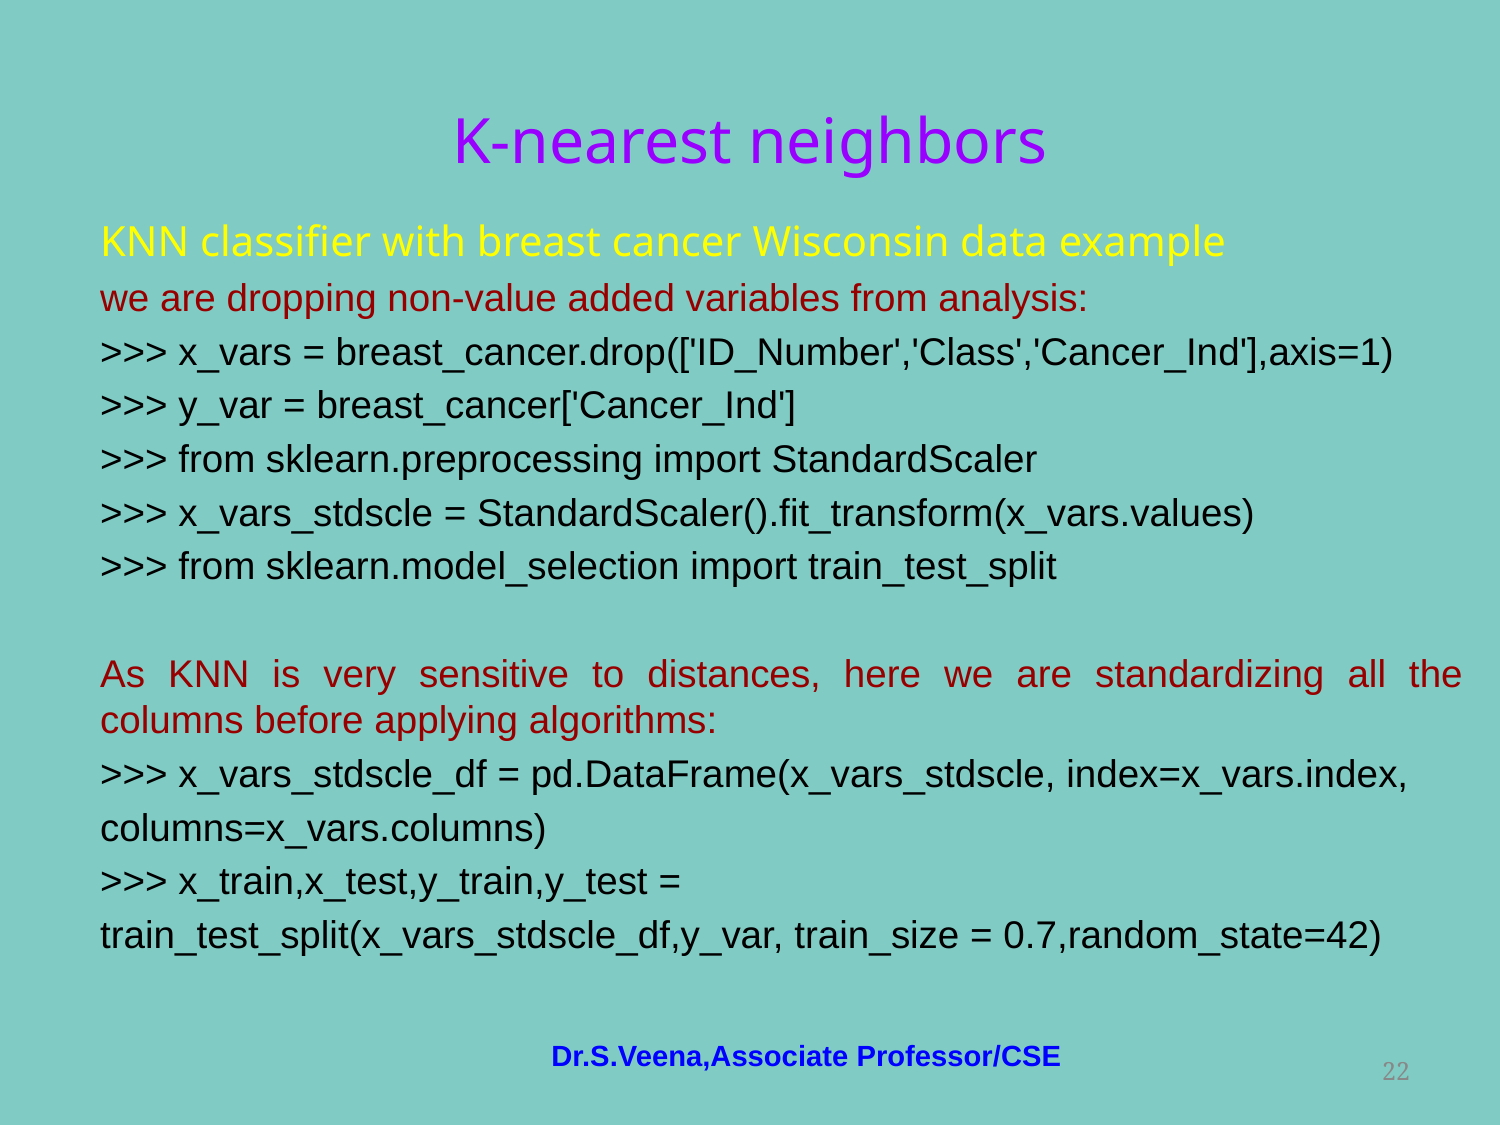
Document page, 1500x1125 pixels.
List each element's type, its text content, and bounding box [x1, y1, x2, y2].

slide_number ‹#› [1101, 1042, 1425, 1103]
footer Dr.S.Veena,Associate Professor/CSE [512, 1042, 1101, 1103]
list KNN classifier with breast cancer Wisconsin data example we are dropping non-value added variables from analysis: >>> x_vars = breast_cancer.drop(['ID_Number','Class','Cancer_Ind'],axis=1) >>> y_var = breast_cancer['Cancer_Ind'] >>> from sklearn.preprocessing import StandardScaler >>> x_vars_stdscle = StandardScaler().fit_transform(x_vars.values) >>> from sklearn.model_selection import train_test_split As KNN is very sensitive to distances, here we are standardizing all the columns before applying algorithms: >>> x_vars_stdscle_df = pd.DataFrame(x_vars_stdscle, index=x_vars.index, columns=x_vars.columns) >>> x_train,x_test,y_train,y_test = train_test_split(x_vars_stdscle_df,y_var, train_size = 0.7,random_state=42) [85, 207, 1479, 1009]
title K-nearest neighbors [75, 45, 1425, 233]
